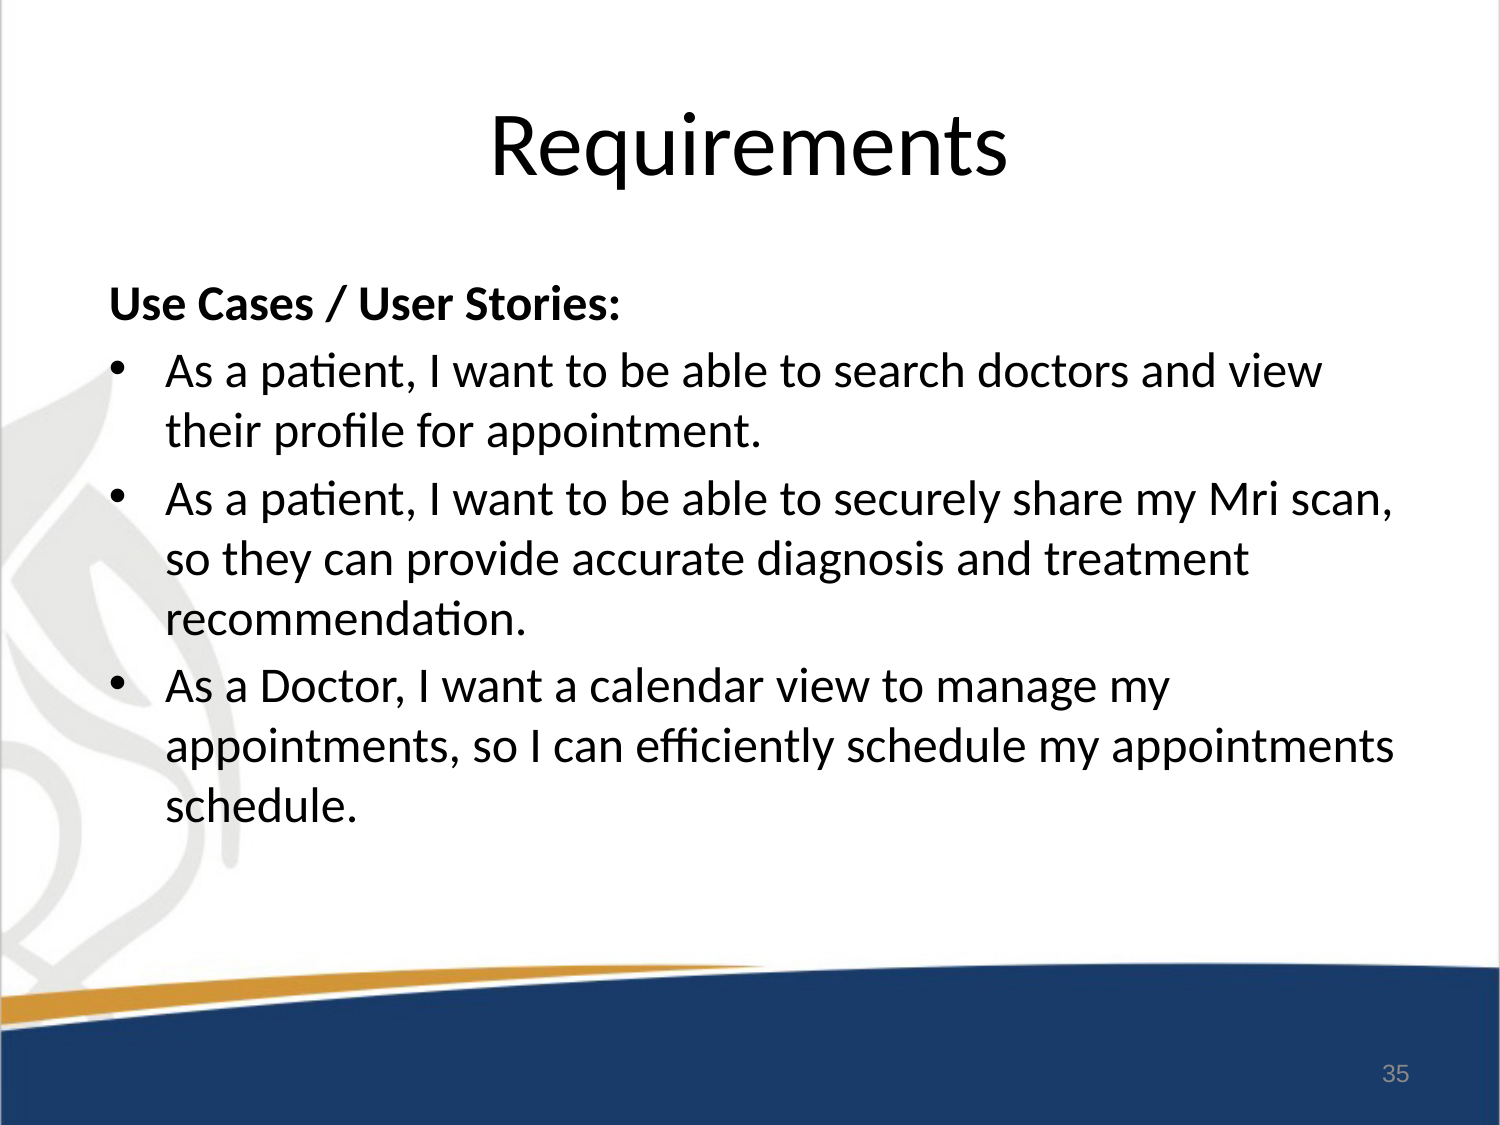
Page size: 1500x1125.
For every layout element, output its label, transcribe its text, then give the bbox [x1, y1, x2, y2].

title Requirements [75, 45, 1425, 233]
list Use Cases / User Stories: As a patient, I want to be able to search doctors and view their profile for appointment. As a patient, I want to be able to securely share my Mri scan, so they can provide accurate diagnosis and treatment recommendation. As a Doctor, I want a calendar view to manage my appointments, so I can efficiently schedule my appointments schedule. [75, 262, 1425, 1005]
picture [0, 0, 1500, 1125]
slide_number 35 [1074, 1042, 1425, 1103]
